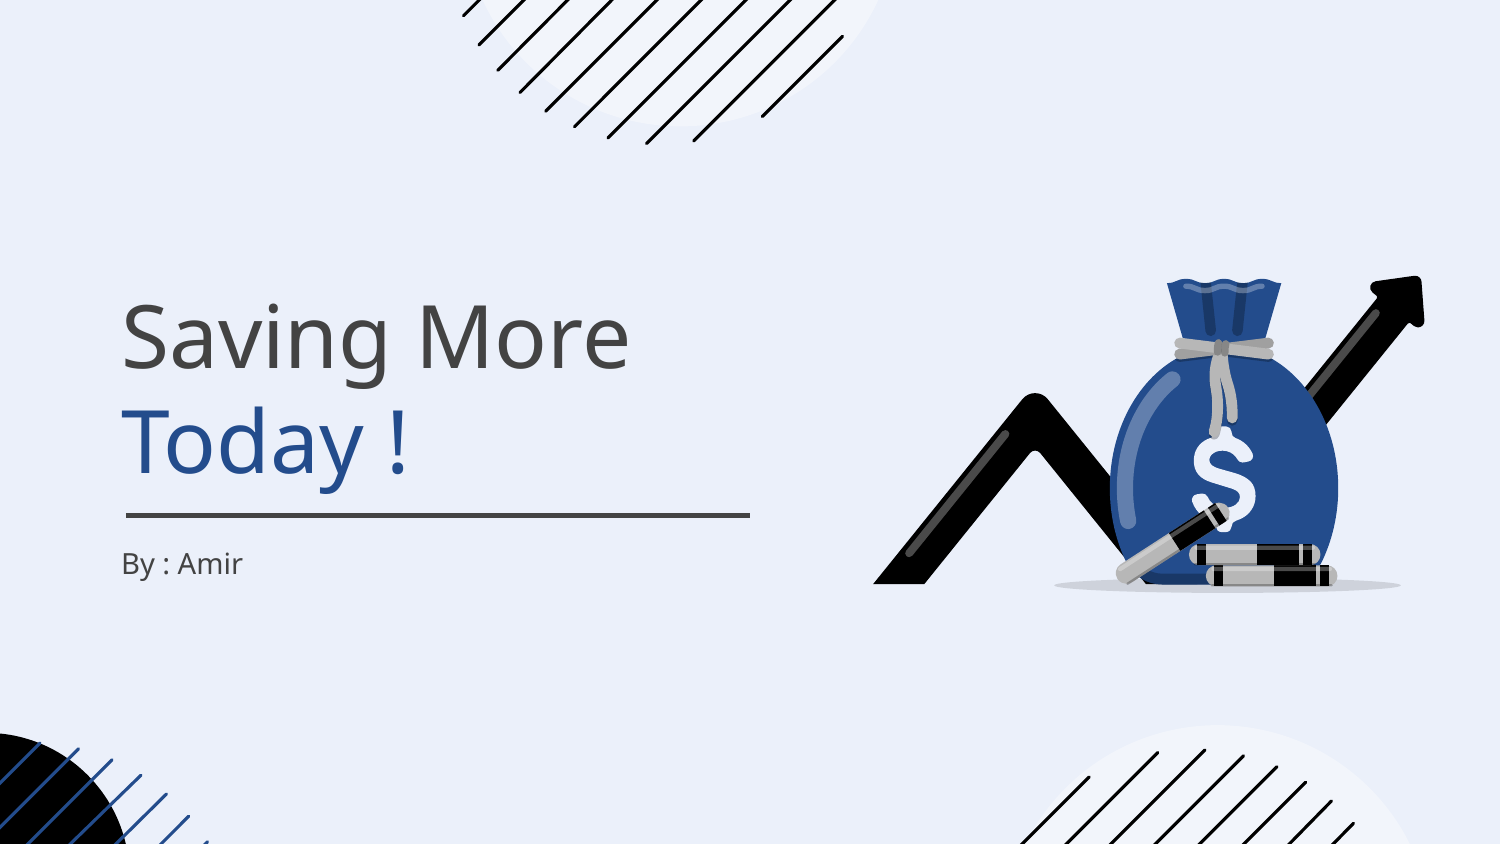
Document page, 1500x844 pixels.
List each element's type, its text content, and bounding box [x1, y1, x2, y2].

subtitle By : Amir [106, 530, 797, 593]
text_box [446, 0, 899, 144]
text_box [872, 275, 1425, 594]
title Saving More Today ! [106, 284, 797, 507]
